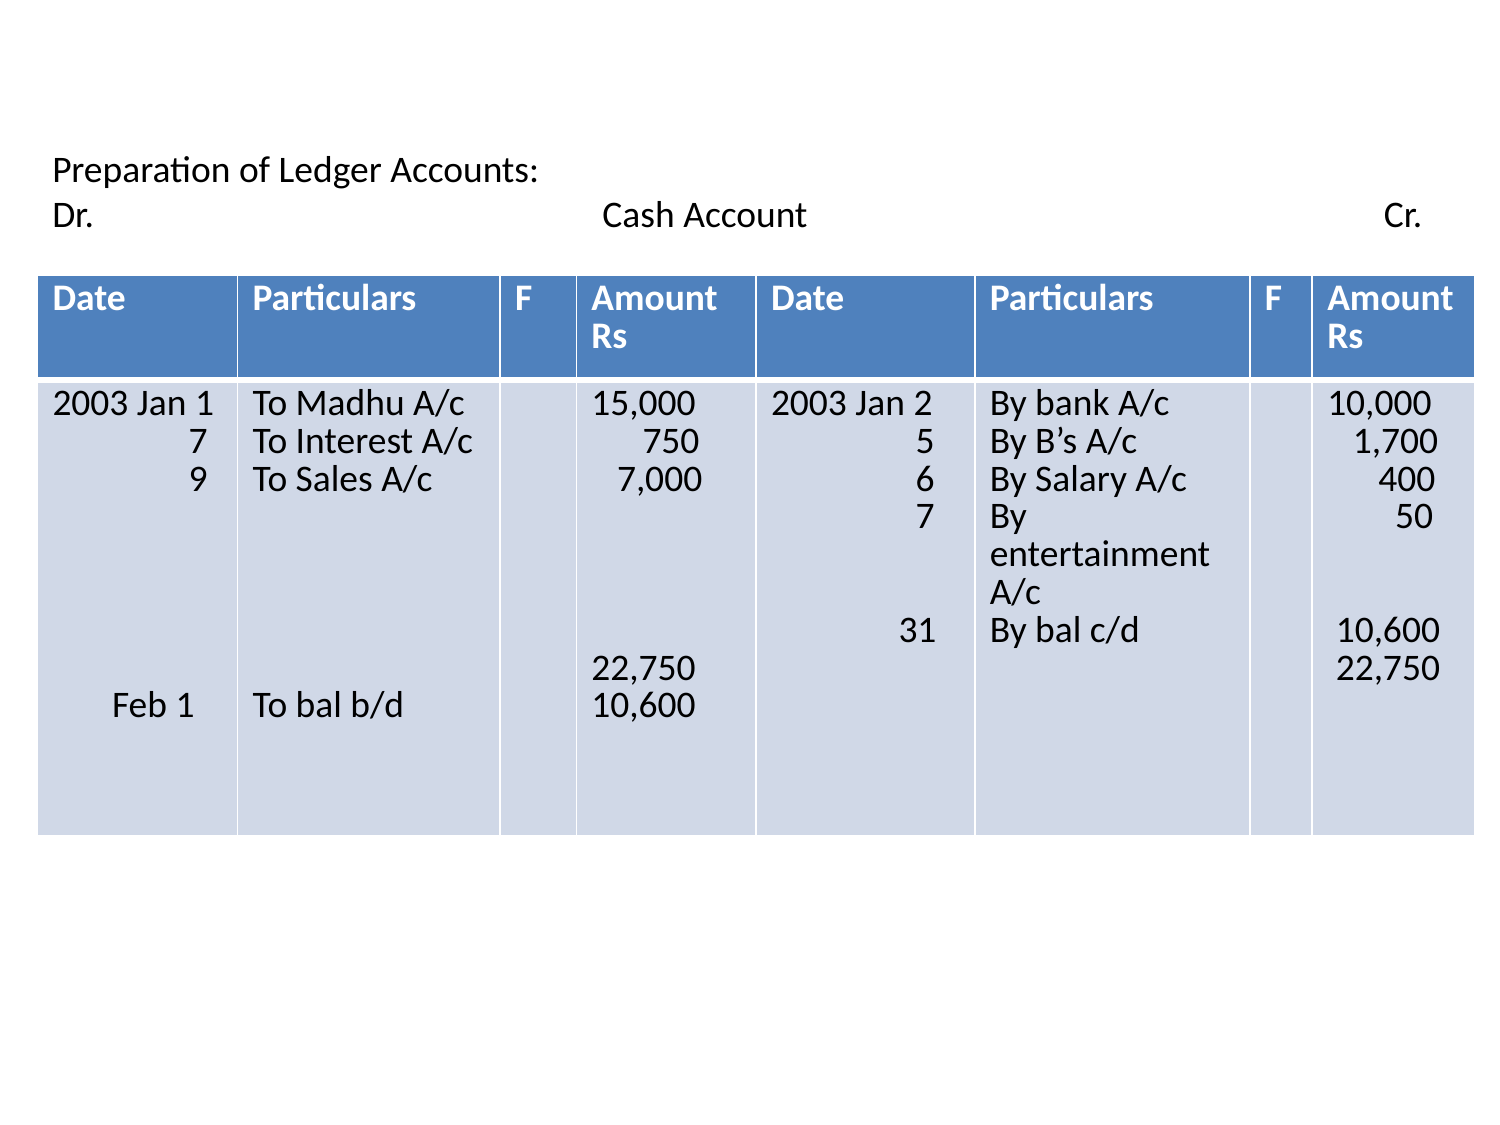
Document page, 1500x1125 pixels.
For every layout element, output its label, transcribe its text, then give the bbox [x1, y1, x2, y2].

table_cell 15,000 750 7,000 22,750 10,600 [577, 383, 755, 835]
table_header F [501, 276, 576, 377]
table_header Amount Rs [577, 276, 755, 377]
table_header Particulars [976, 276, 1249, 377]
table_header Date [757, 276, 974, 377]
table_cell 10,000 1,700 400 50 10,600 22,750 [1313, 383, 1474, 835]
table_header Particulars [238, 276, 499, 377]
table_cell To Madhu A/c To Interest A/c To Sales A/c To bal b/d [238, 383, 499, 835]
table_cell 2003 Jan 1 7 9 Feb 1 [38, 383, 237, 835]
table_cell [501, 383, 576, 835]
table_header Date [38, 276, 237, 377]
table_cell [1251, 383, 1311, 835]
table_header Amount Rs [1313, 276, 1474, 377]
table_cell 2003 Jan 2 5 6 7 31 [757, 383, 974, 835]
table_header F [1251, 276, 1311, 377]
table_cell By bank A/c By B’s A/c By Salary A/c By entertainment A/c By bal c/d [976, 383, 1249, 835]
text_box Preparation of Ledger Accounts: Dr. Cash Account Cr. [37, 137, 1475, 243]
